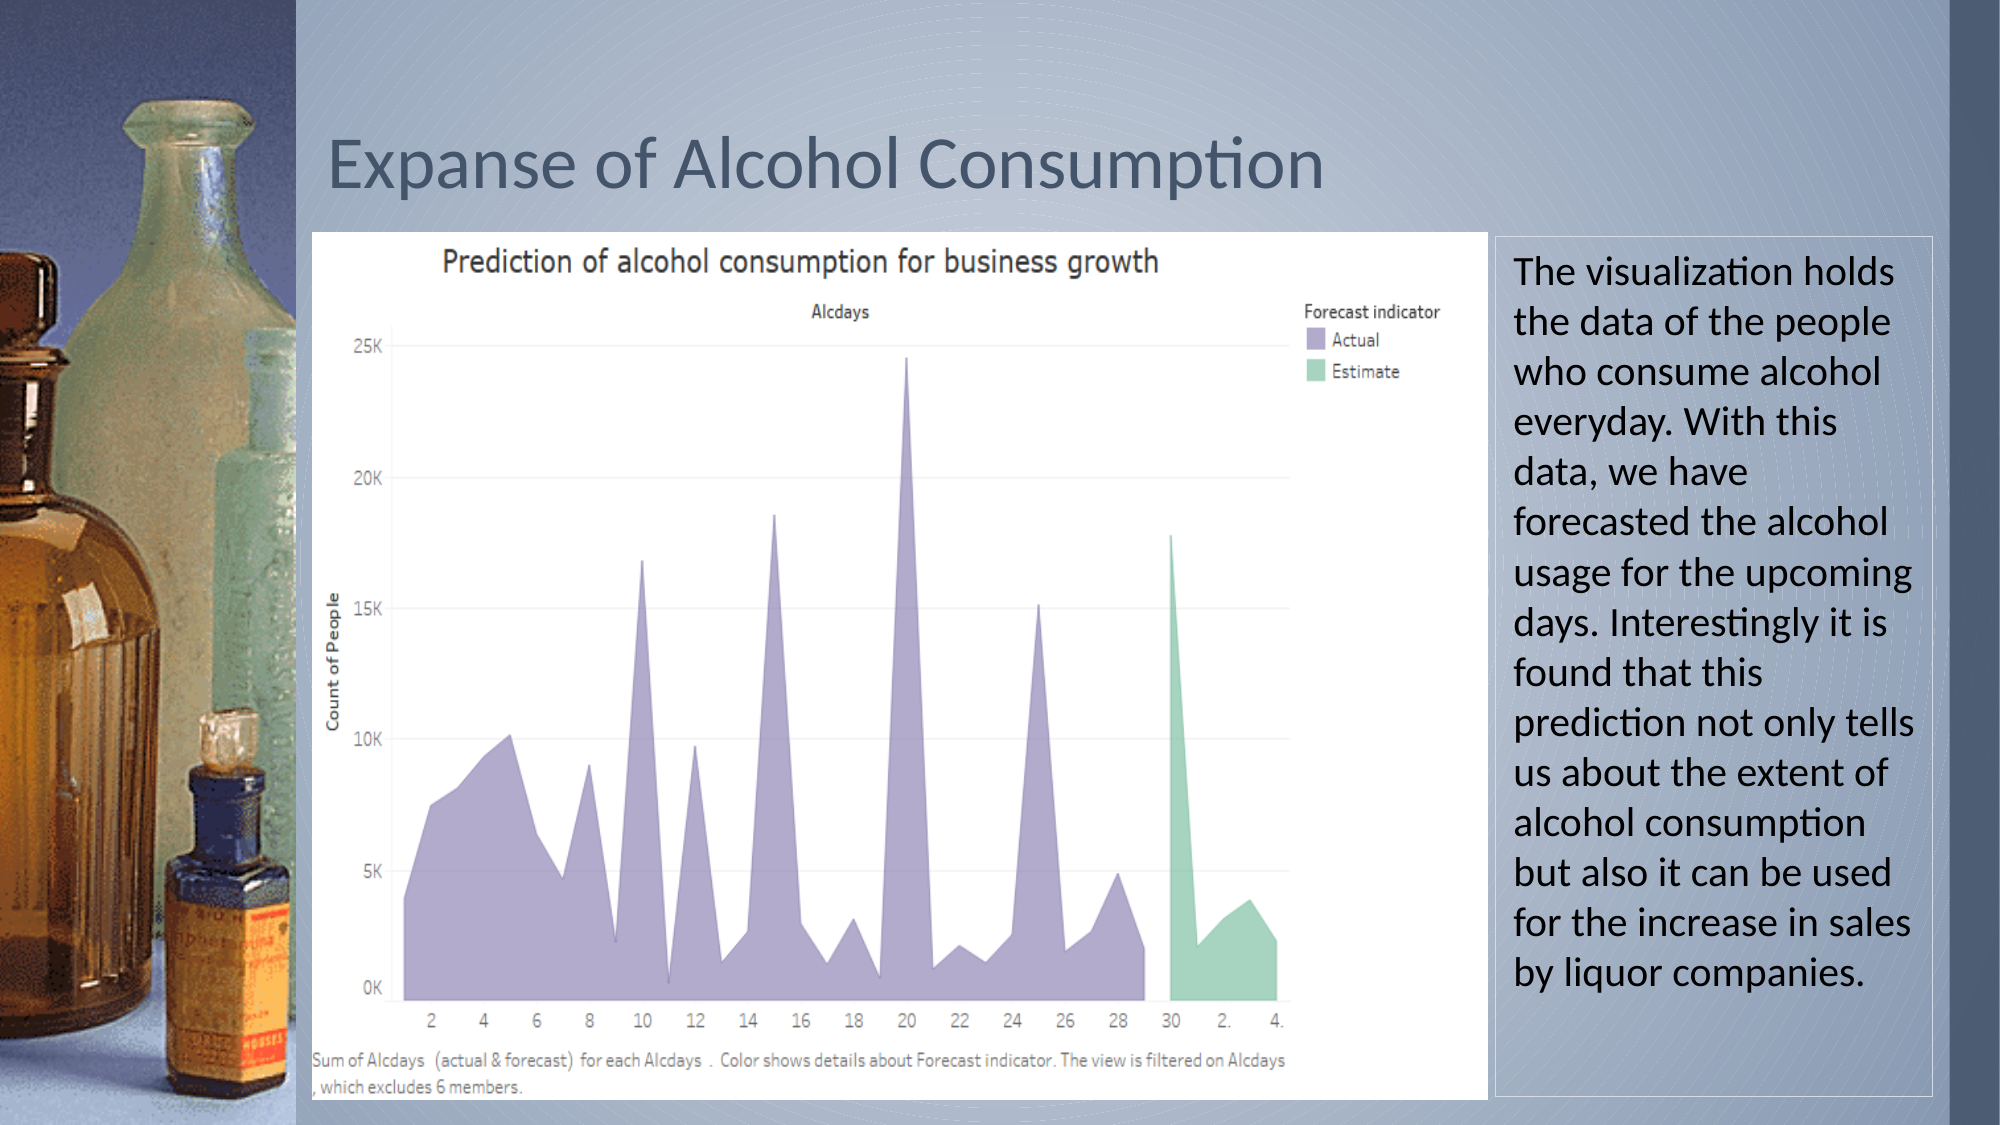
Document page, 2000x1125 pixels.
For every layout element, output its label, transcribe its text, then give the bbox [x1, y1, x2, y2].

picture [0, 0, 296, 1125]
text_box The visualization holds the data of the people who consume alcohol everyday. With this data, we have forecasted the alcohol usage for the upcoming days. Interestingly it is found that this prediction not only tells us about the extent of alcohol consumption but also it can be used for the increase in sales by liquor companies. [1495, 236, 1933, 1097]
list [312, 232, 1488, 1100]
title Expanse of Alcohol Consumption [312, 29, 1867, 213]
